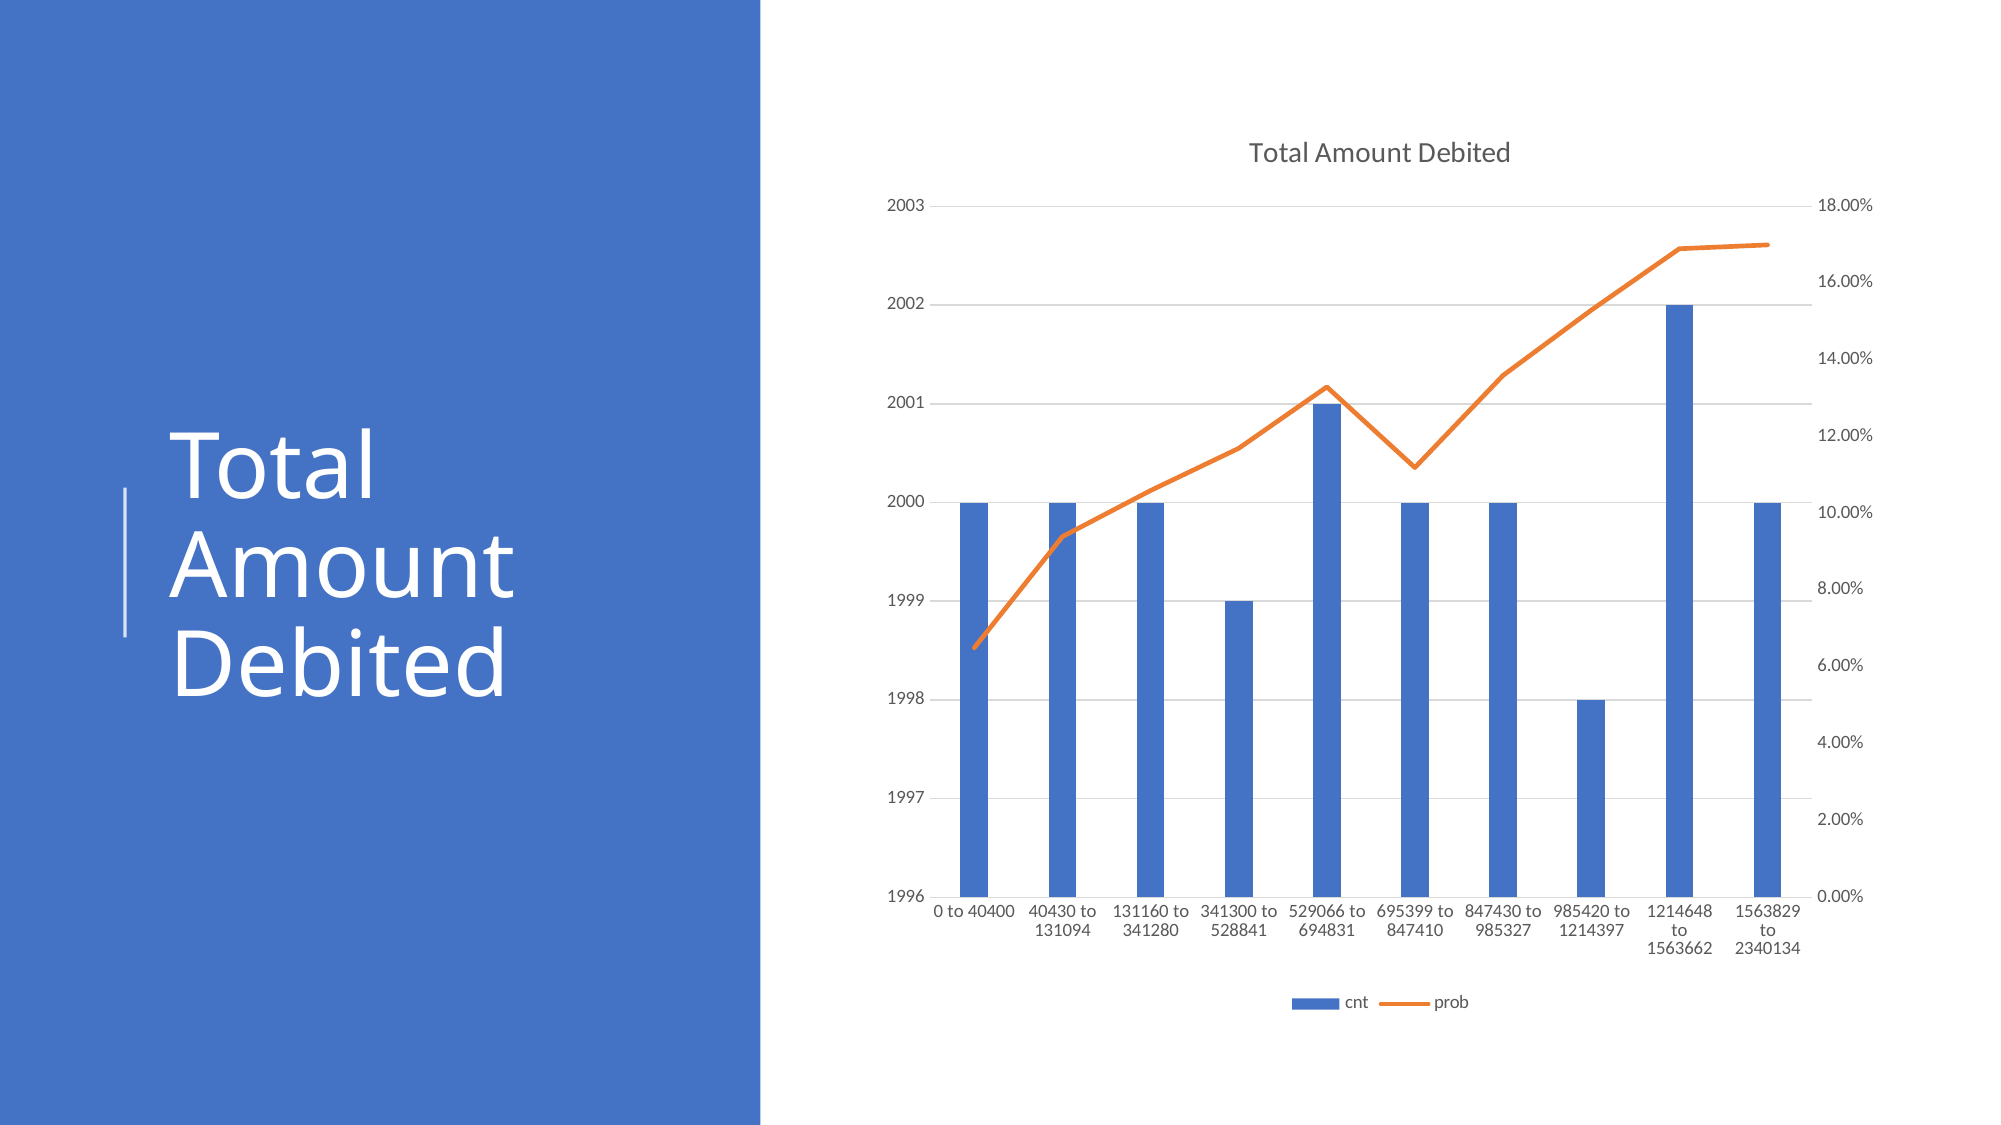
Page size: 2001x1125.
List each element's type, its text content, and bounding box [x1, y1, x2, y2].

chart [866, 105, 1895, 1020]
text_box [0, 0, 761, 1125]
title Total Amount Debited [154, 116, 708, 1020]
